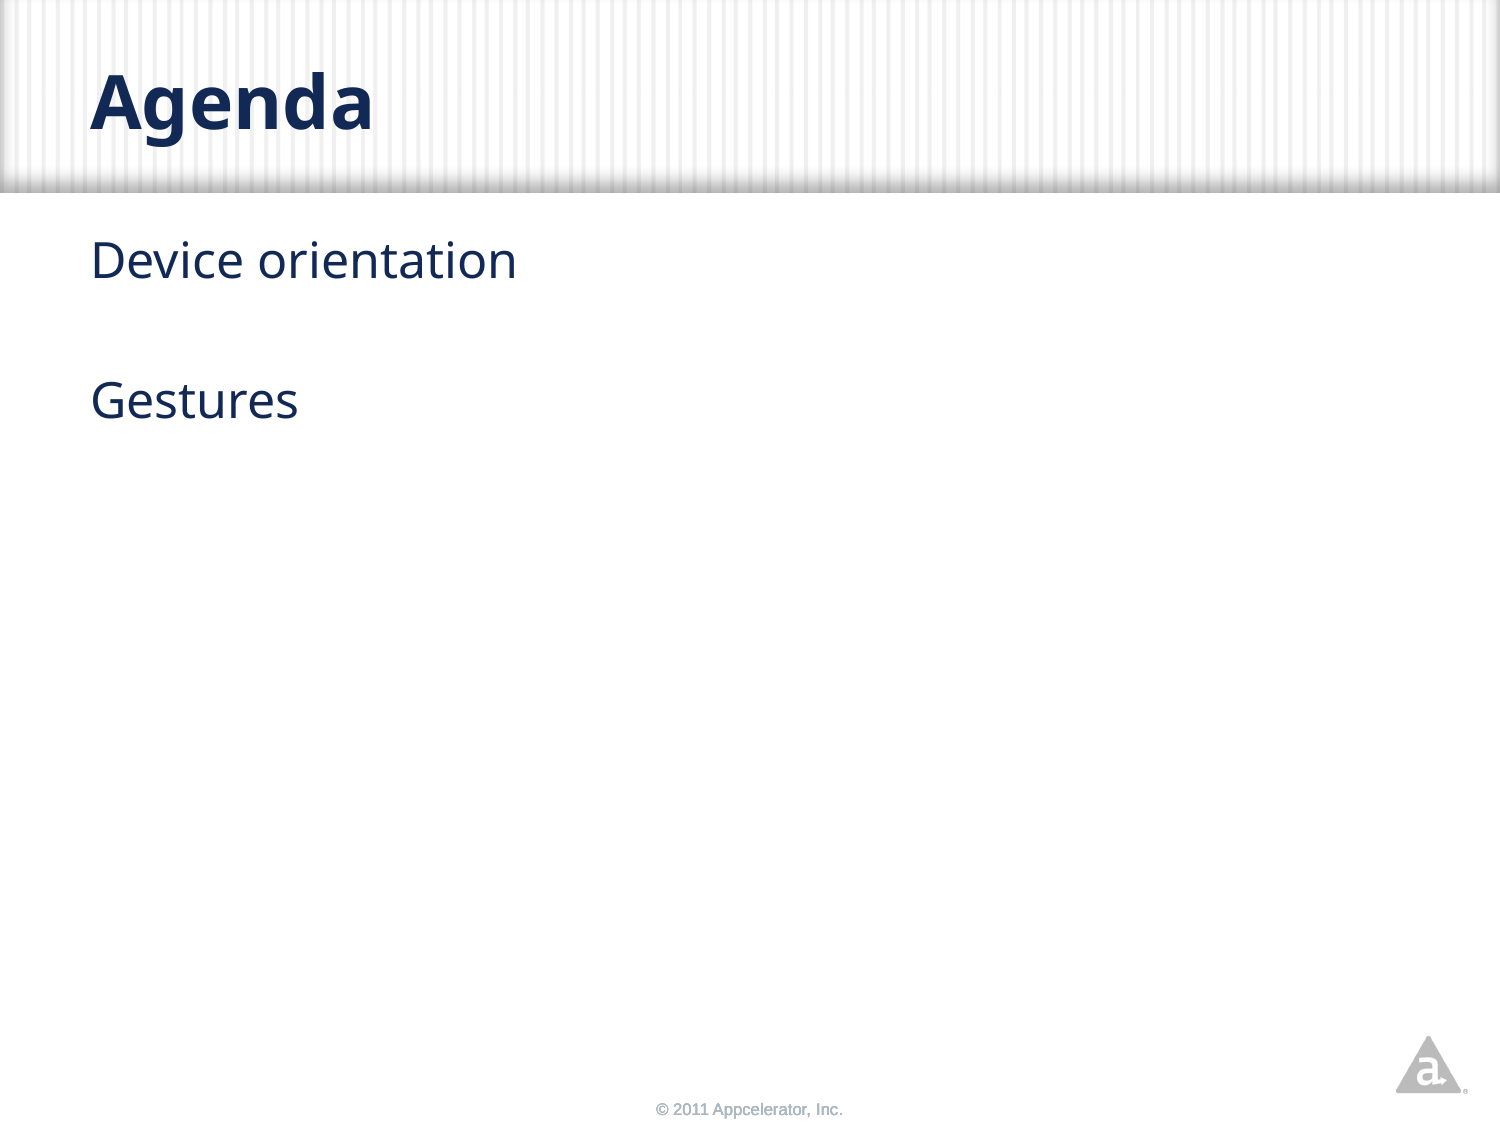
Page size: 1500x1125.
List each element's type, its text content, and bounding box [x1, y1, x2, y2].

picture [0, 0, 1500, 193]
list Device orientation Gestures [75, 220, 1425, 964]
title Agenda [75, 33, 1425, 167]
picture [1395, 1035, 1468, 1094]
